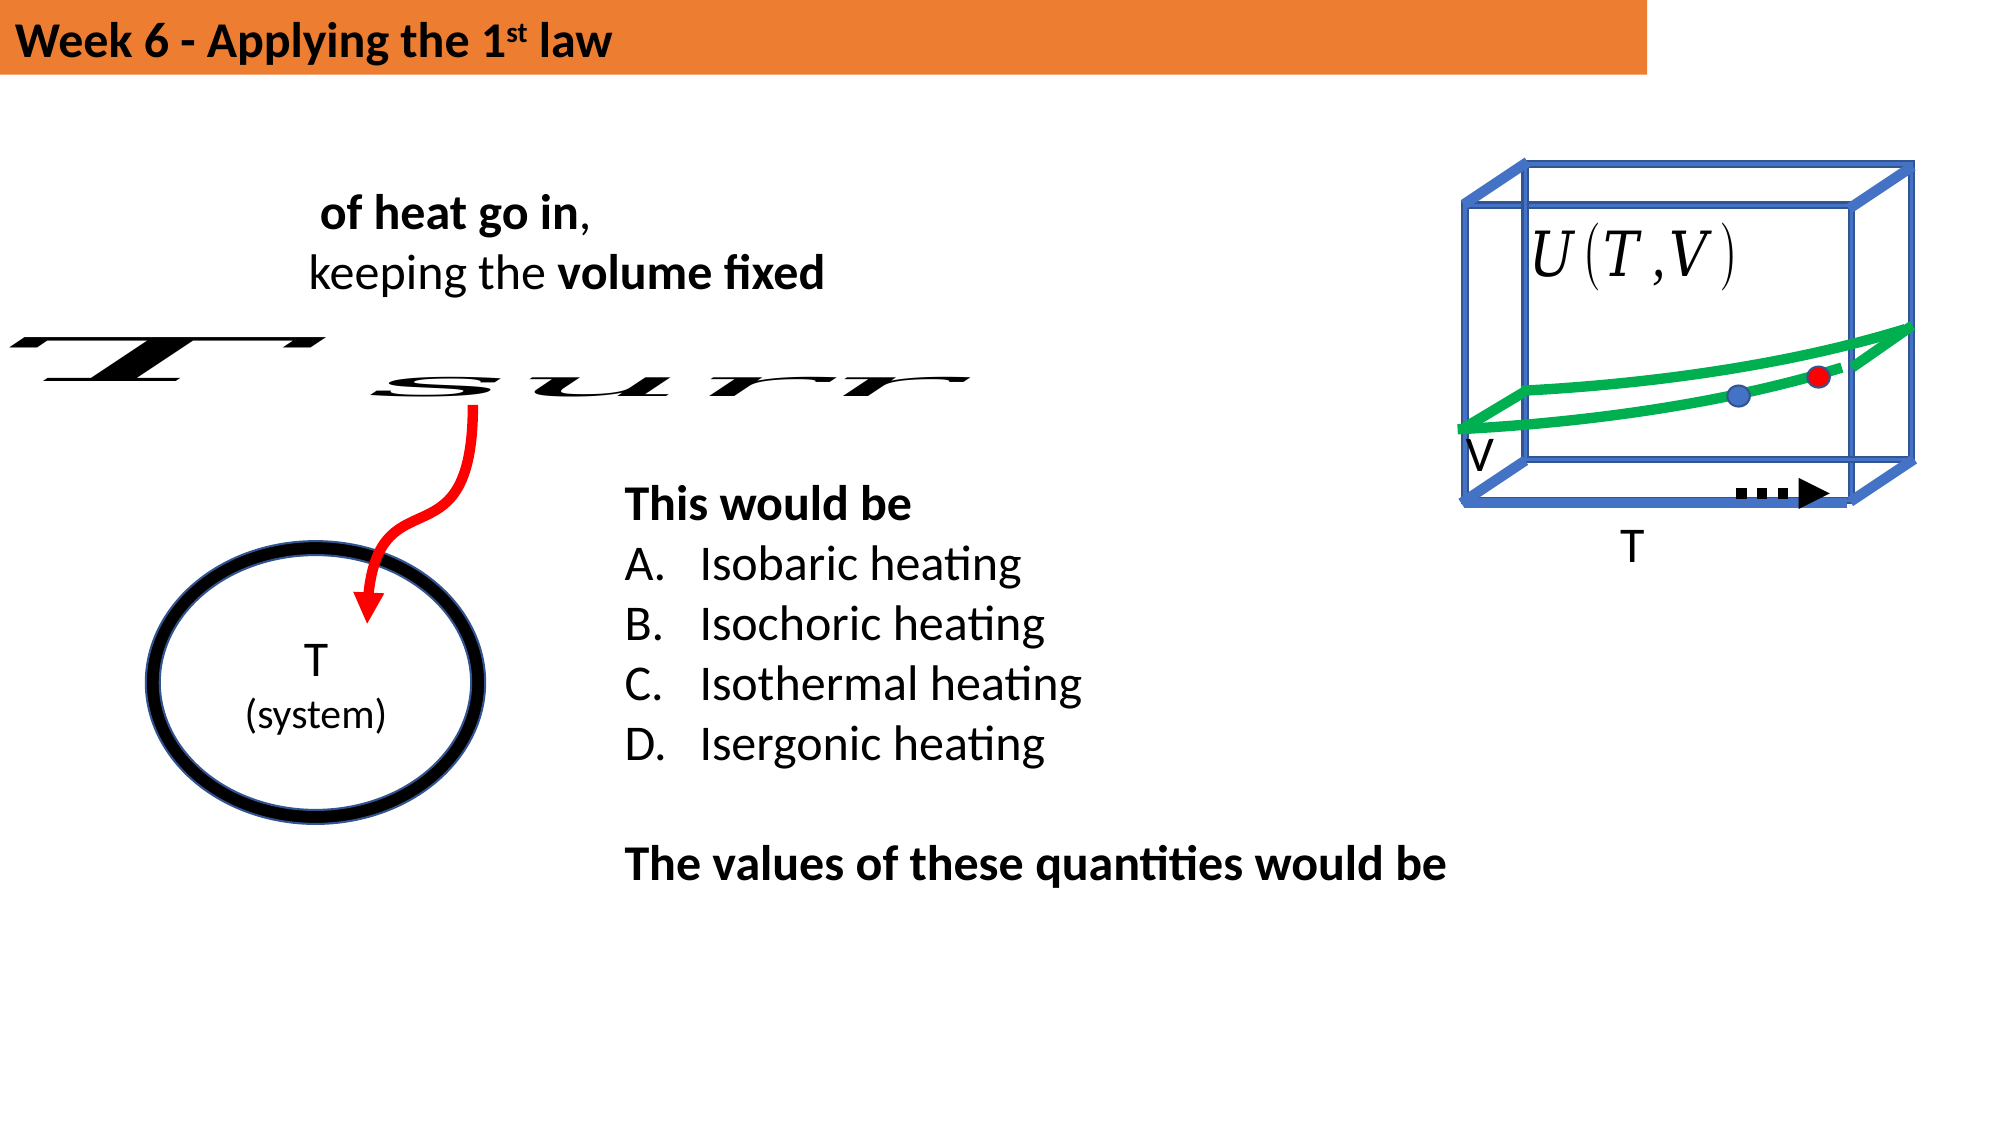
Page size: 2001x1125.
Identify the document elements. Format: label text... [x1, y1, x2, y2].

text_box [145, 111, 844, 824]
text_box Week 6 - Applying the 1st law [0, 0, 620, 75]
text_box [620, 0, 2000, 545]
